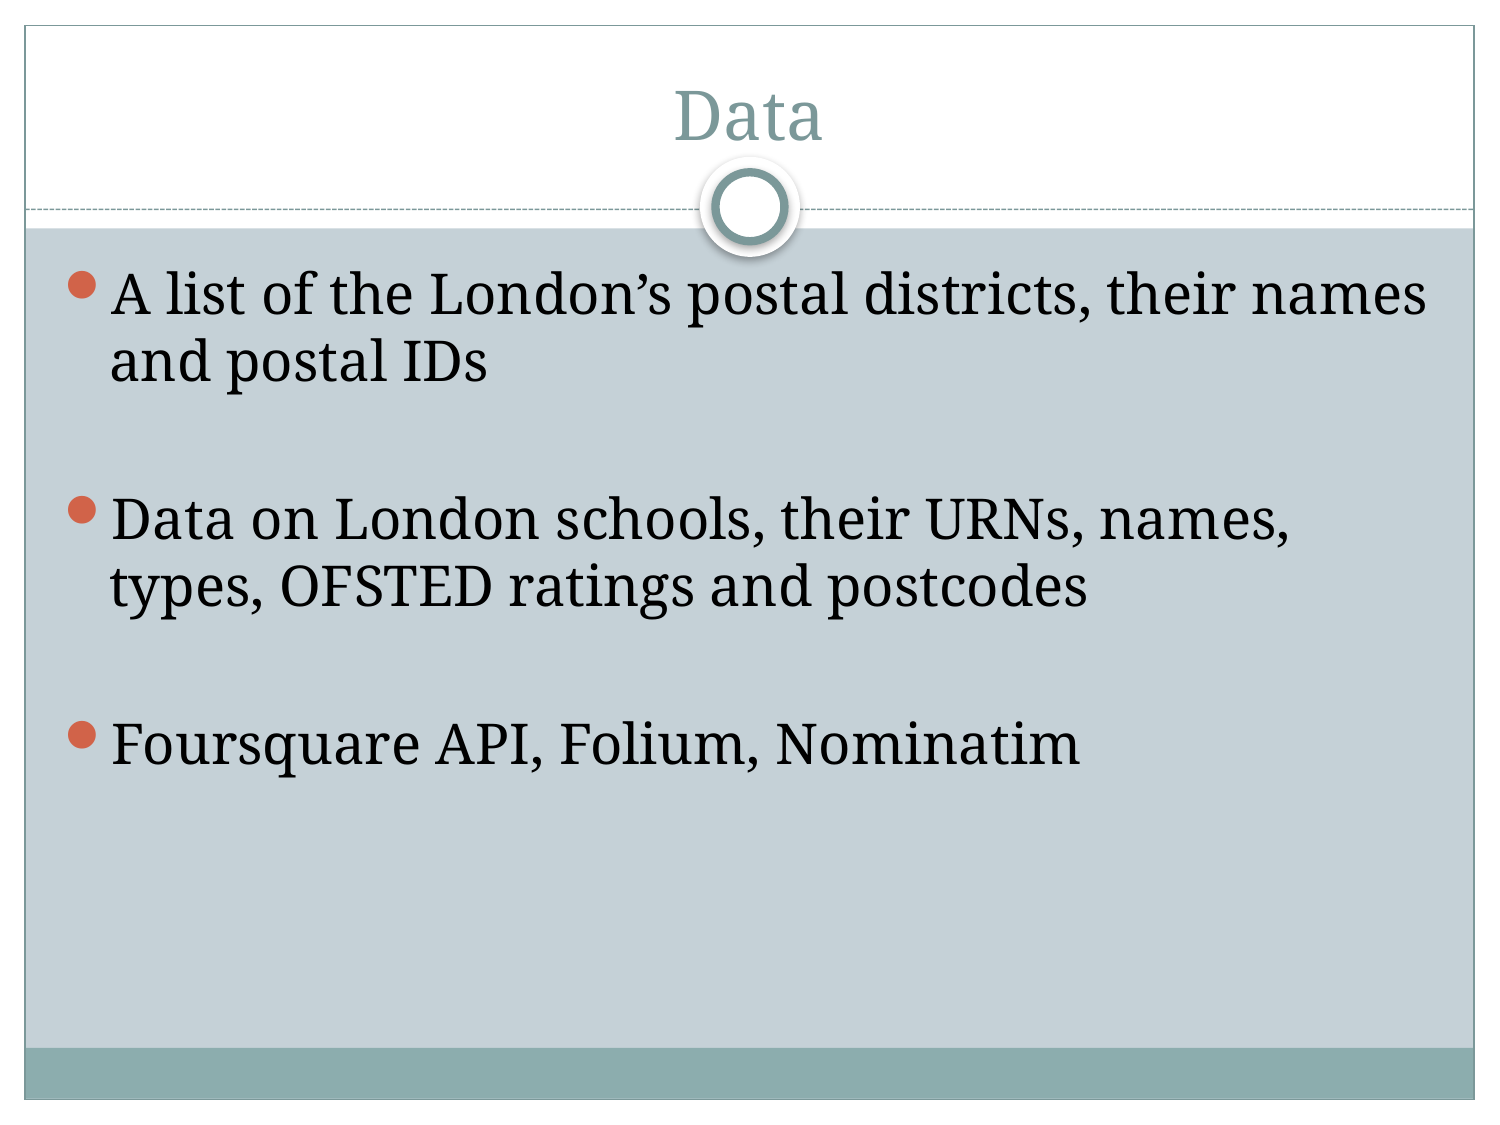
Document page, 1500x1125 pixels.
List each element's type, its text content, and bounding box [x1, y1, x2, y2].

title Data [49, 37, 1450, 162]
list A list of the London’s postal districts, their names and postal IDs Data on London schools, their URNs, names, types, OFSTED ratings and postcodes Foursquare API, Folium, Nominatim [49, 250, 1445, 1001]
